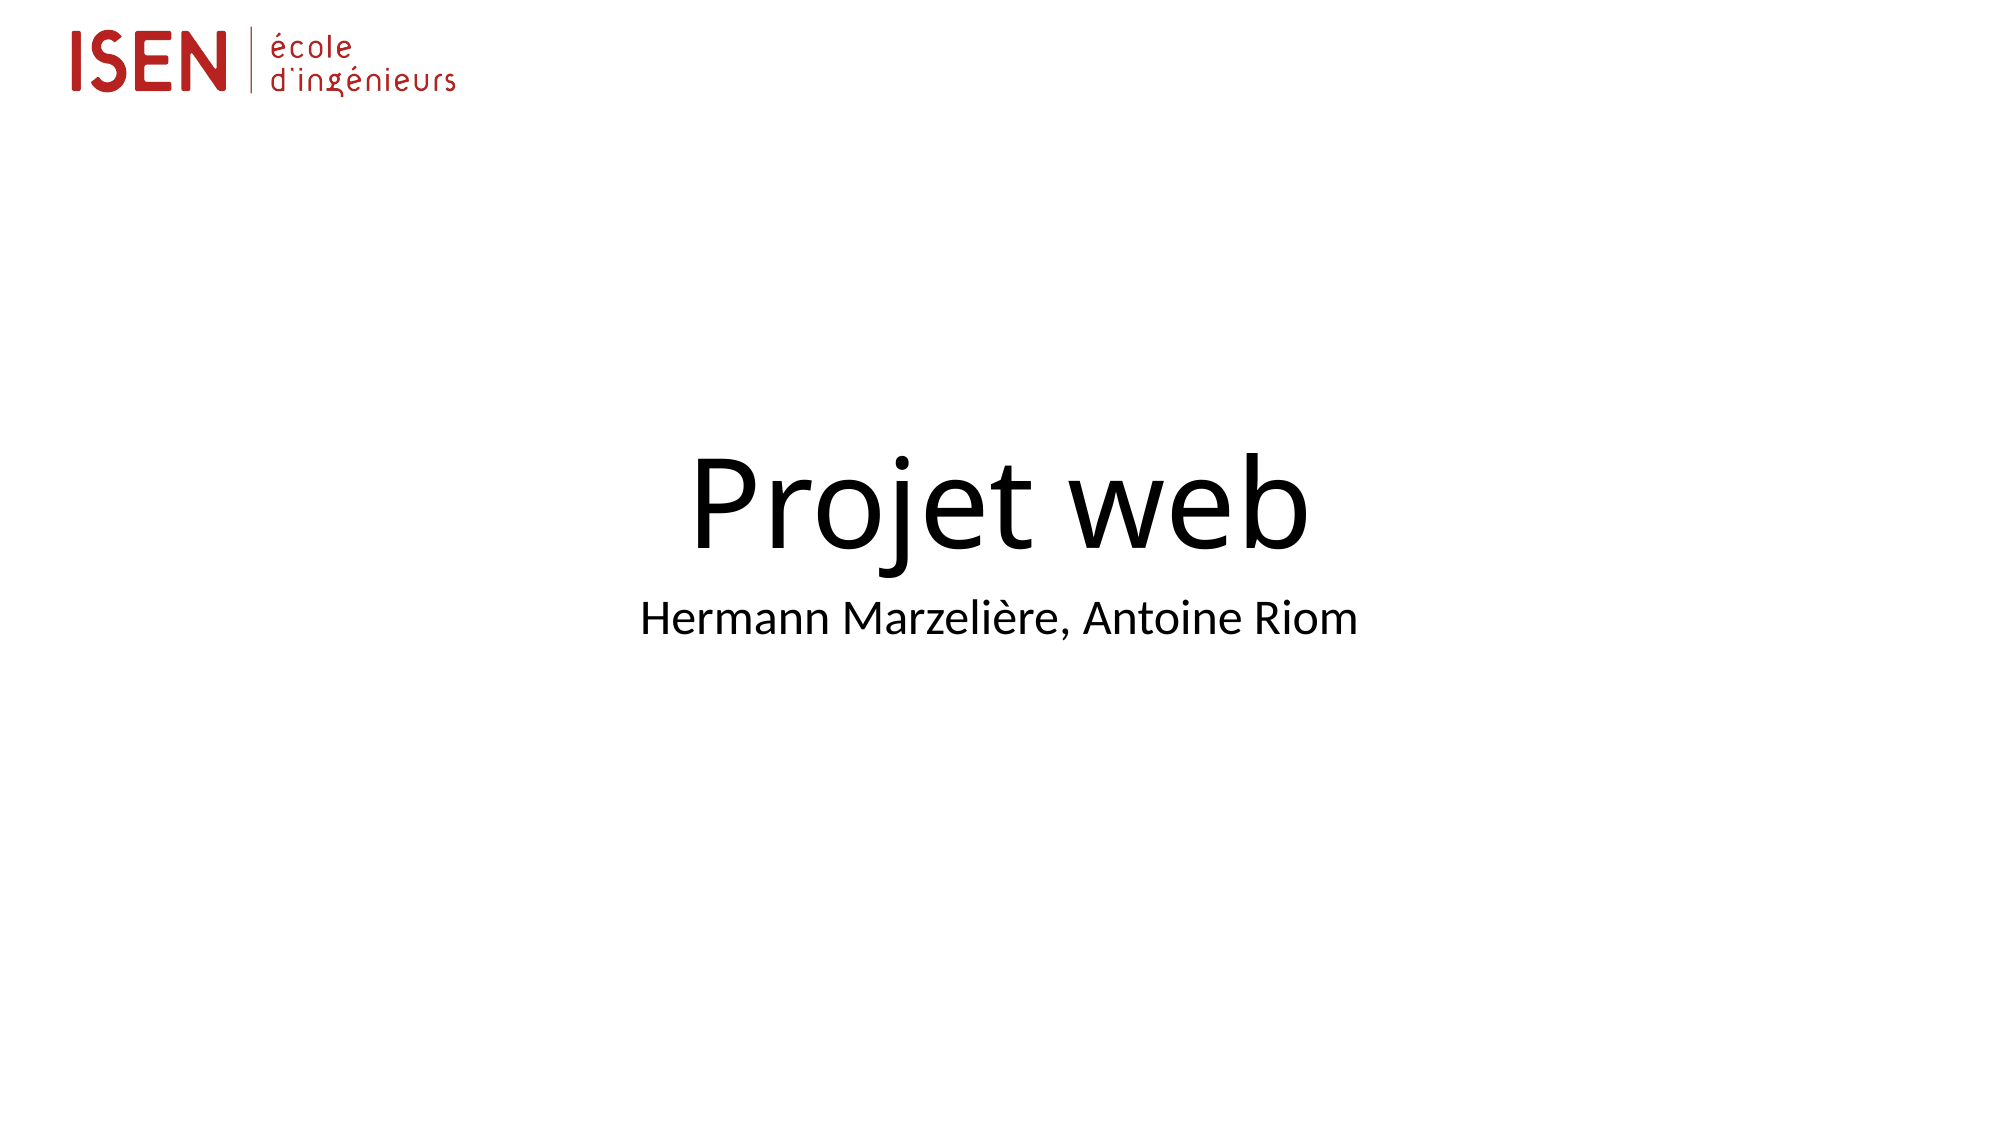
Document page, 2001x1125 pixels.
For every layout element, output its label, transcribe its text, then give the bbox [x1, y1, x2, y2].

subtitle Hermann Marzelière, Antoine Riom [249, 590, 1750, 863]
picture [0, 0, 511, 103]
title Projet web [249, 184, 1750, 576]
